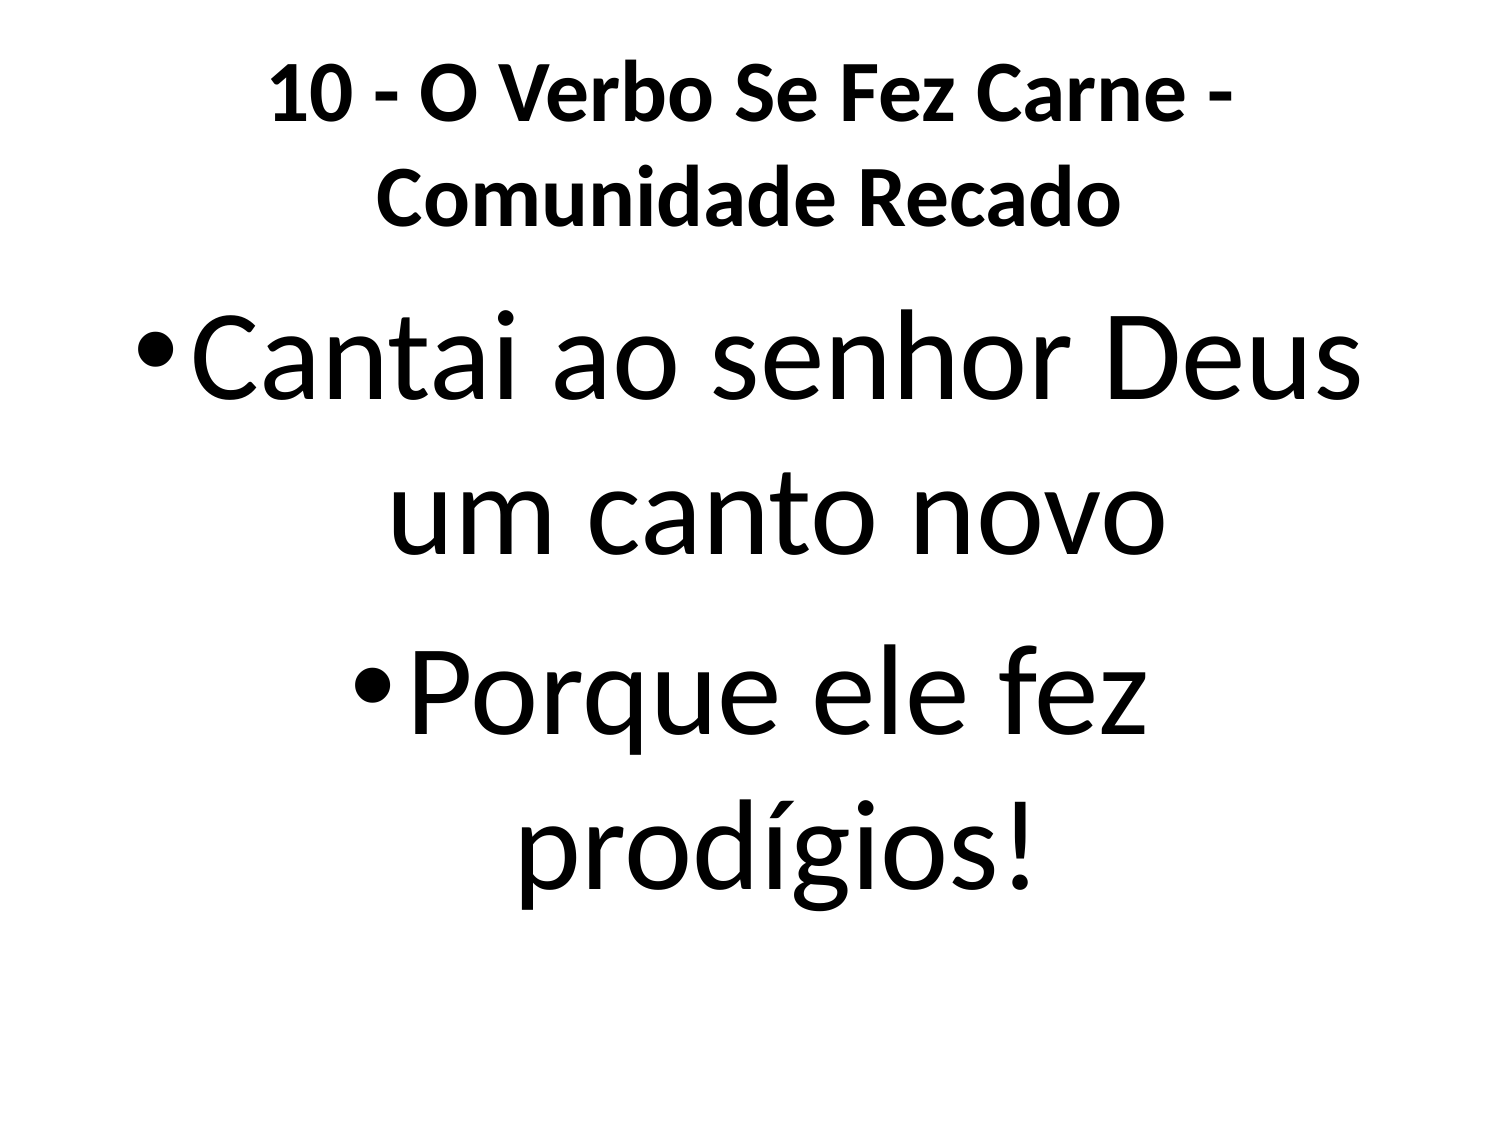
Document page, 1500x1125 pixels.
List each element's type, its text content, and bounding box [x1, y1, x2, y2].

list Cantai ao senhor Deus um canto novo Porque ele fez prodígios! [75, 262, 1425, 1005]
title 10 - O Verbo Se Fez Carne - Comunidade Recado [75, 45, 1425, 233]
